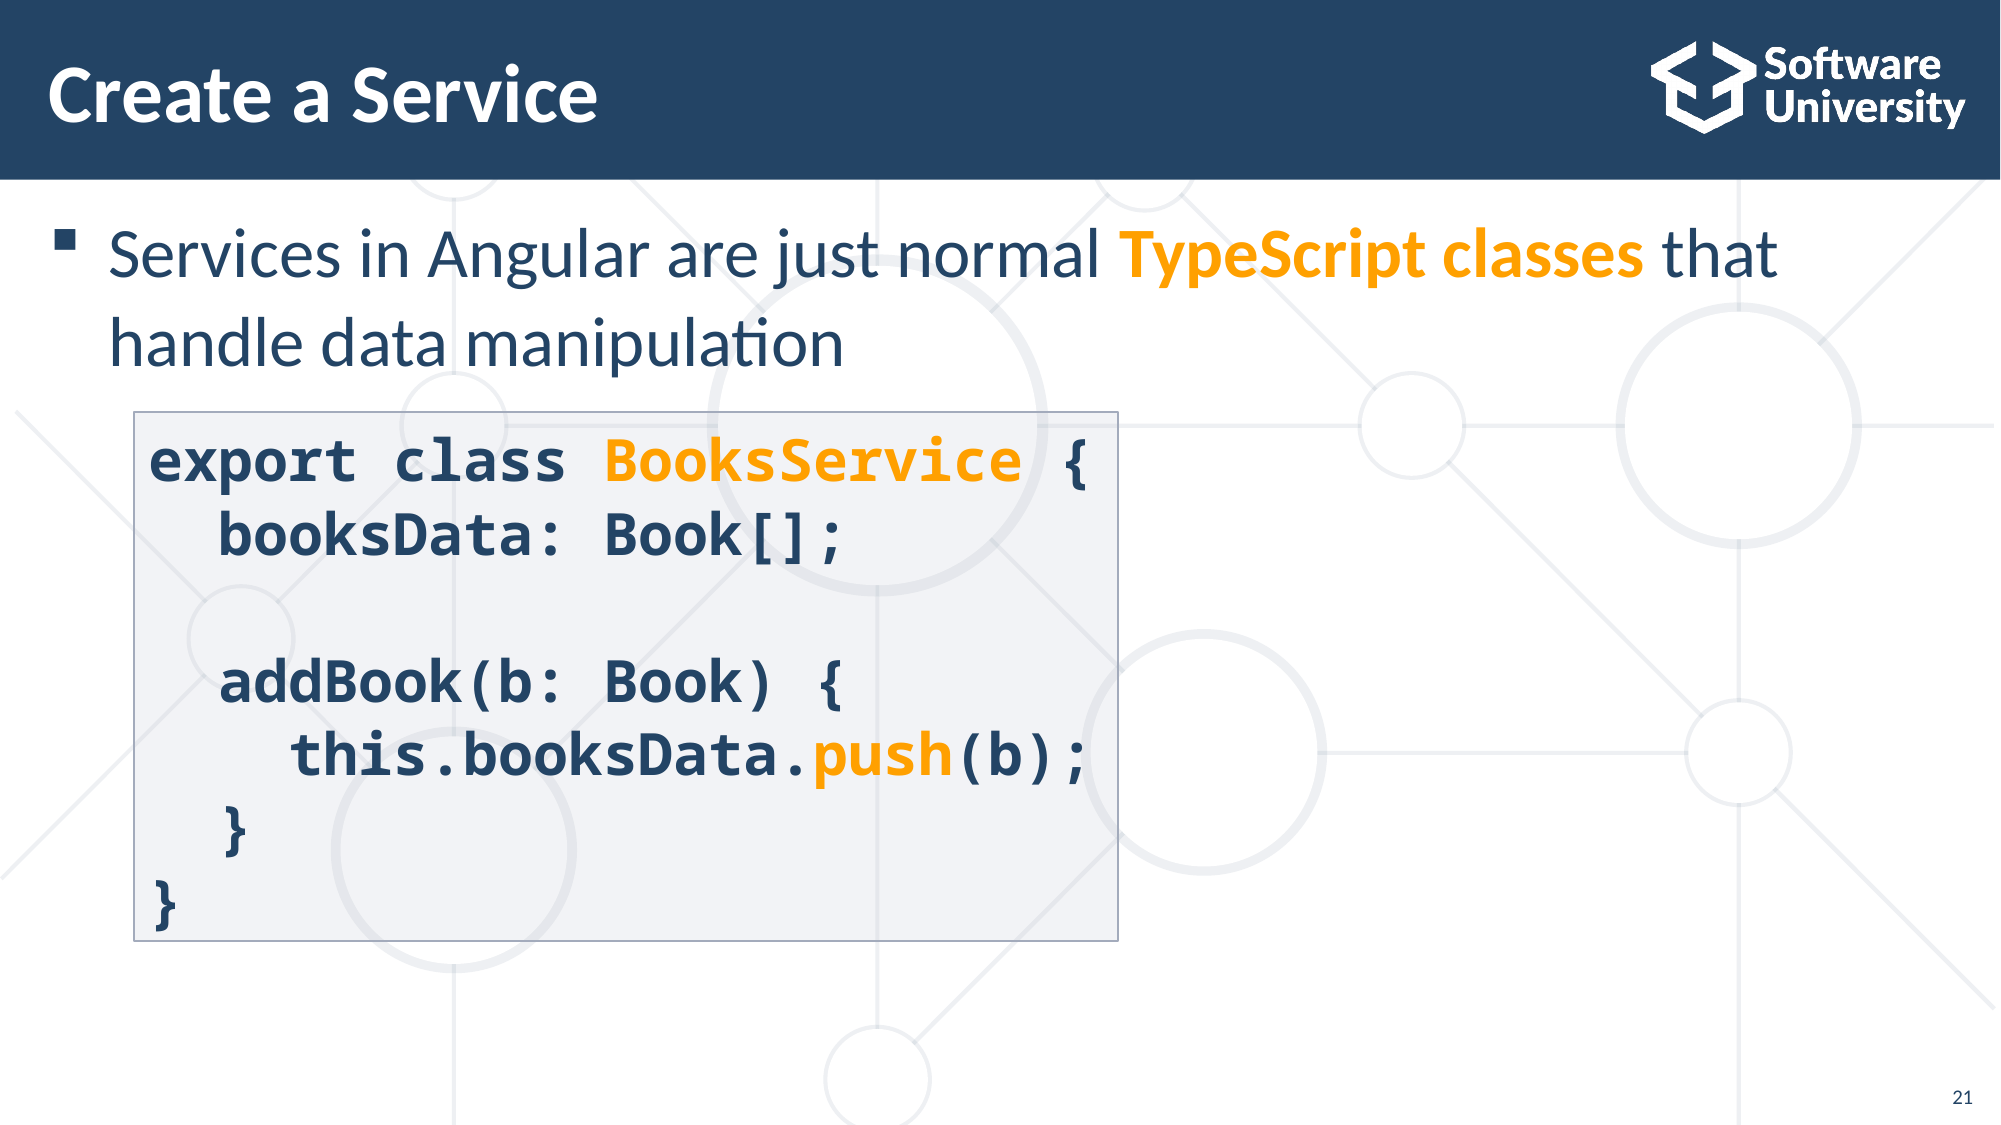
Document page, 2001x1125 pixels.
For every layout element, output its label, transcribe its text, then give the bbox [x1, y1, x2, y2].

title Create a Service [31, 16, 1625, 162]
text_box export class BooksService { booksData: Book[]; addBook(b: Book) { this.booksData.push(b); } } [133, 412, 1119, 942]
list Services in Angular are just normal TypeScript classes that handle data manipulation [31, 196, 1970, 1104]
slide_number 21 [1927, 1067, 1989, 1117]
picture [1651, 41, 1966, 134]
